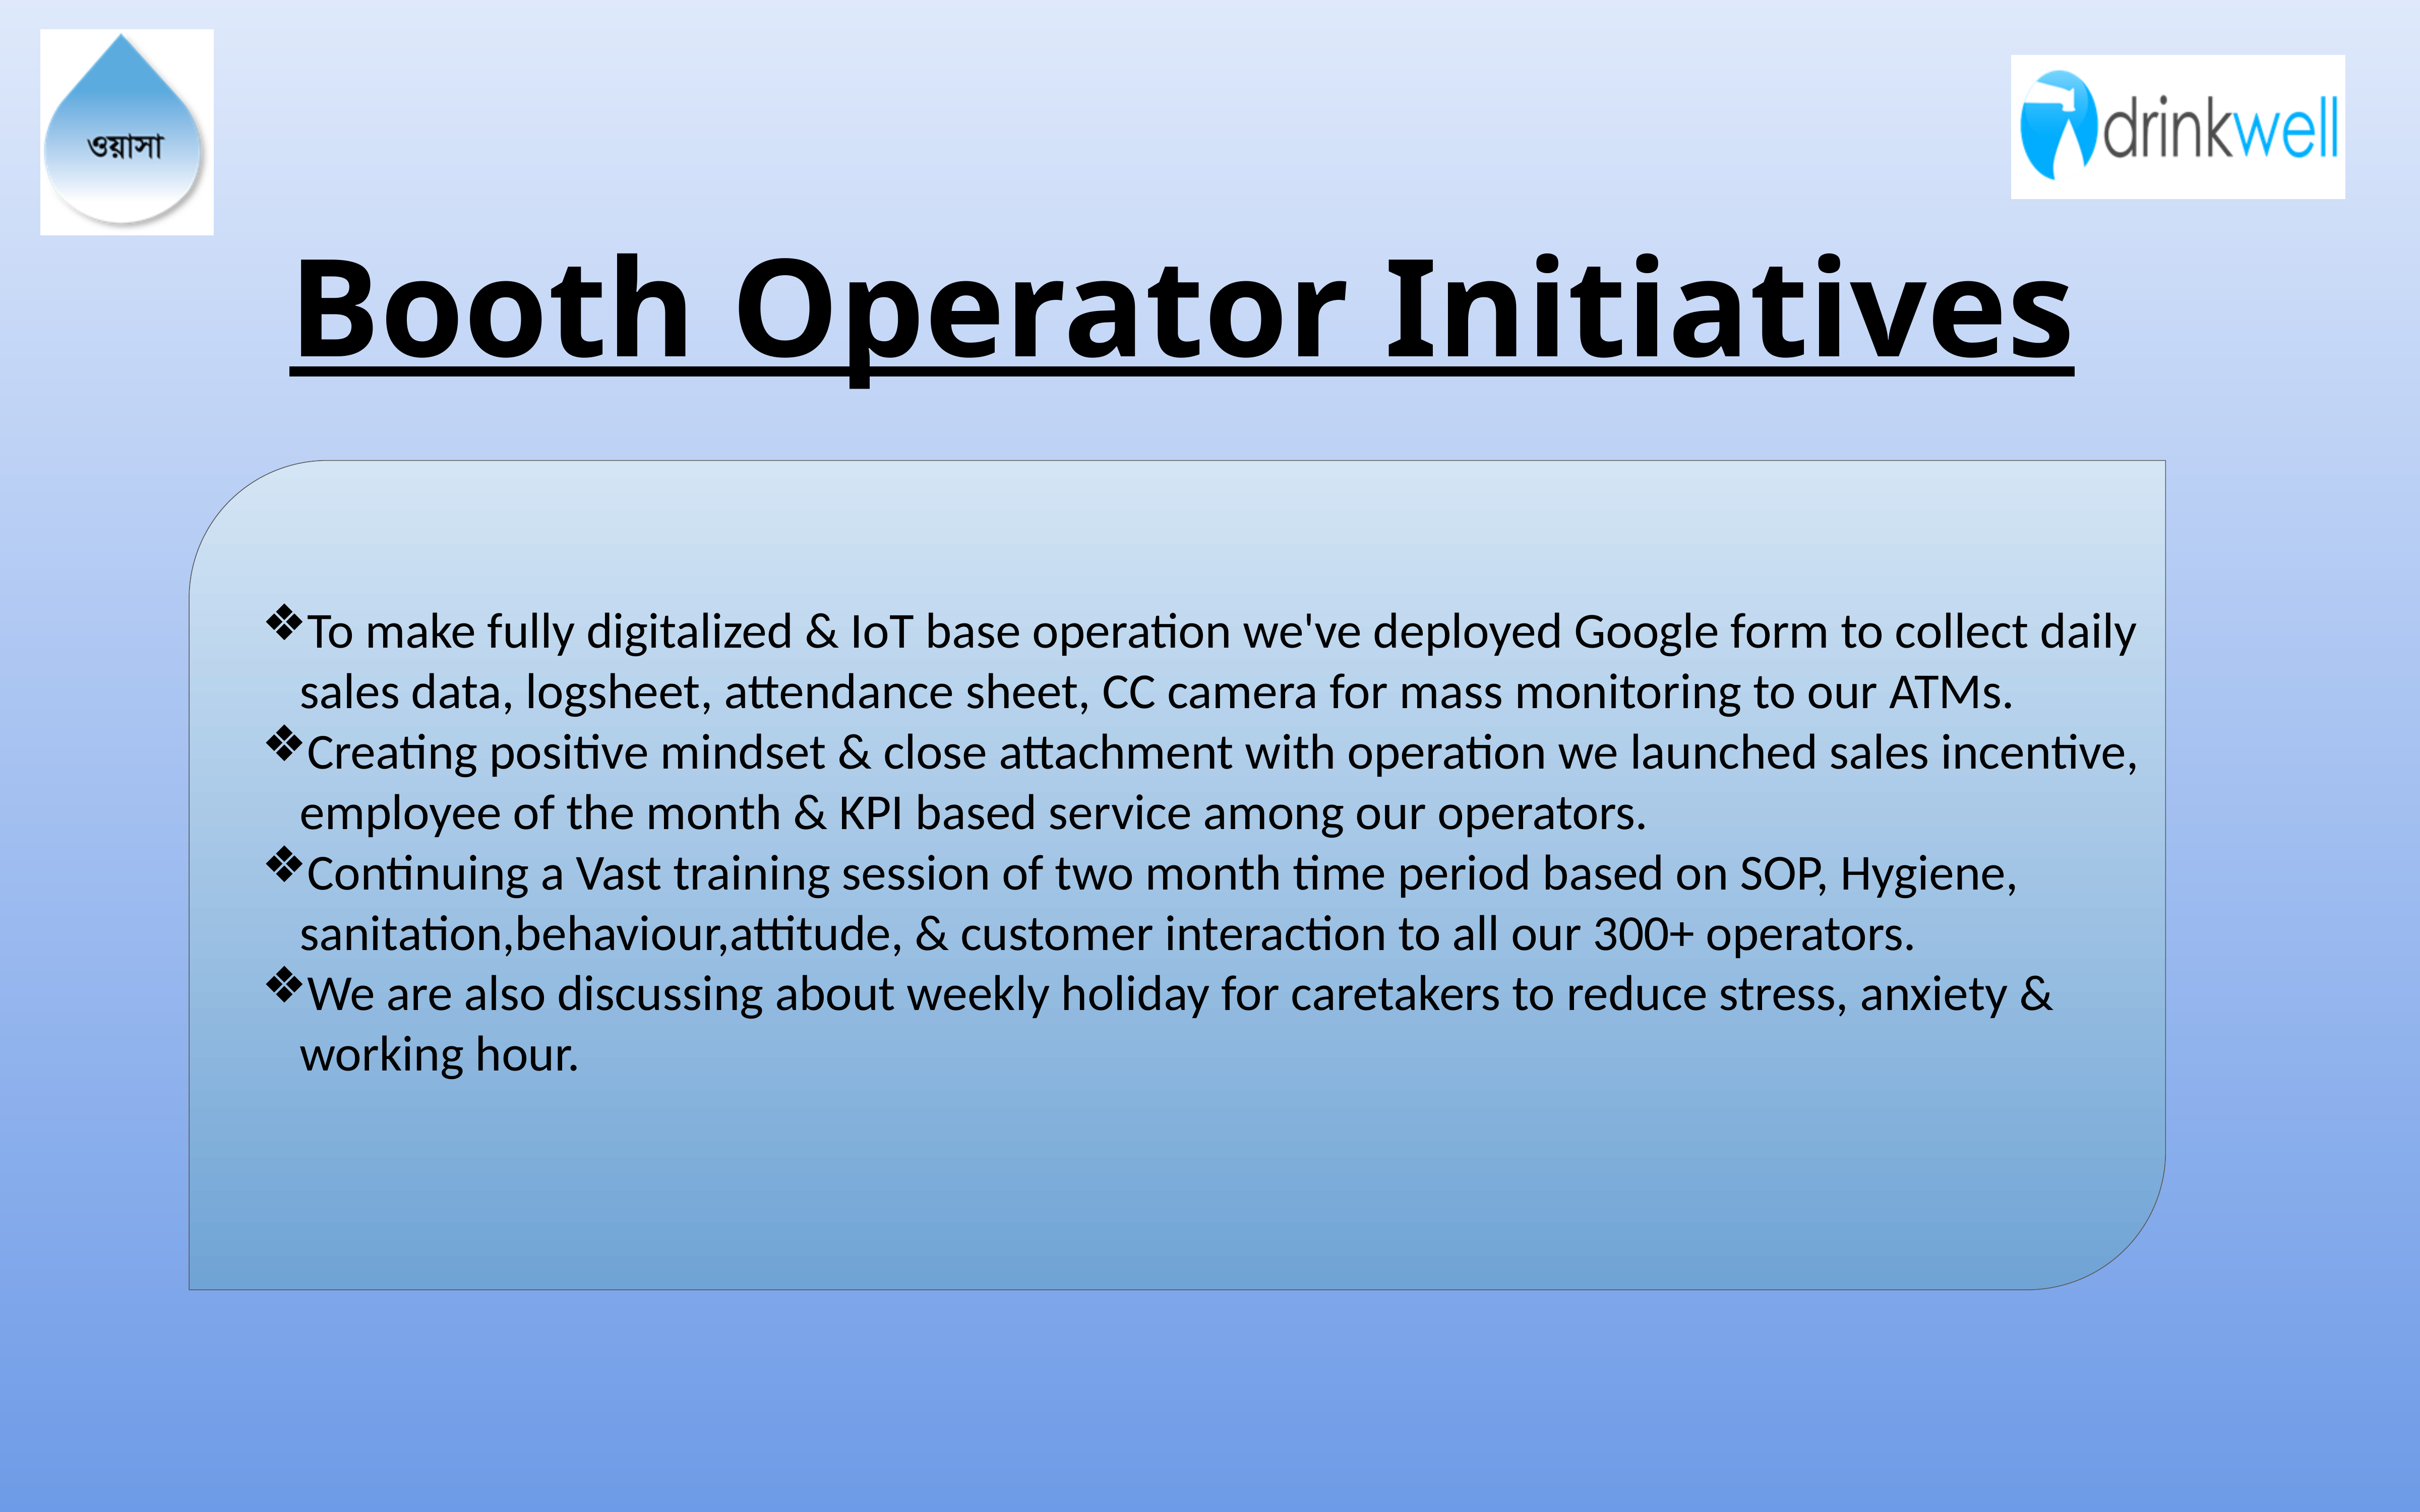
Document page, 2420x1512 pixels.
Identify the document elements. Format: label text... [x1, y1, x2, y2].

text_box Booth Operator Initiatives [267, 199, 2116, 406]
picture [2011, 55, 2345, 199]
text_box To make fully digitalized & IoT base operation we've deployed Google form to collect daily sales data, logsheet, attendance sheet, CC camera for mass monitoring to our ATMs. Creating positive mindset & close attachment with operation we launched sales incentive, employee of the month & KPI based service among our operators. Continuing a Vast training session of two month time period based on SOP, Hygiene, sanitation,behaviour,attitude, & customer interaction to all our 300+ operators. We are also discussing about weekly holiday for caretakers to reduce stress, anxiety & working hour. [254, 590, 2166, 1089]
picture [40, 29, 214, 235]
text_box [189, 460, 2166, 1290]
